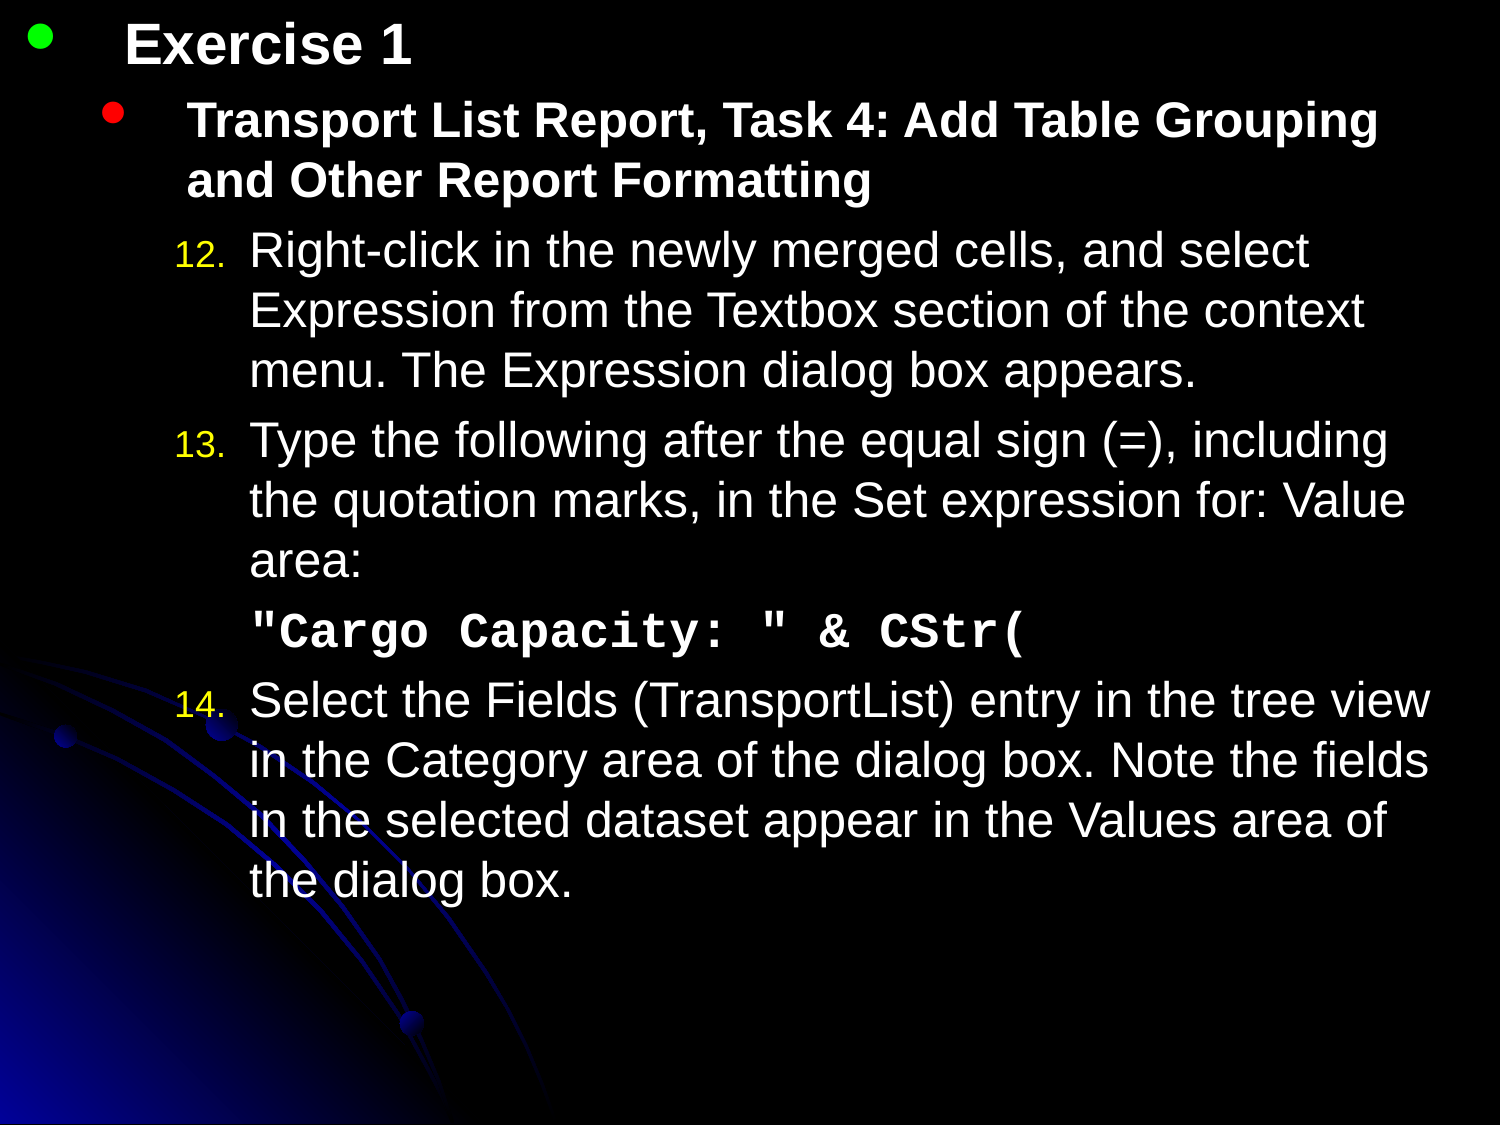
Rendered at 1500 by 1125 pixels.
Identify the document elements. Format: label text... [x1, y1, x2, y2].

list Exercise 1 Transport List Report, Task 4: Add Table Grouping and Other Report Formatting Right-click in the newly merged cells, and select Expression from the Textbox section of the context menu. The Expression dialog box appears. Type the following after the equal sign (=), including the quotation marks, in the Set expression for: Value area: "Cargo Capacity: " & CStr( Select the Fields (TransportList) entry in the tree view in the Category area of the dialog box. Note the fields in the selected dataset appear in the Values area of the dialog box. [8, 6, 1485, 1108]
